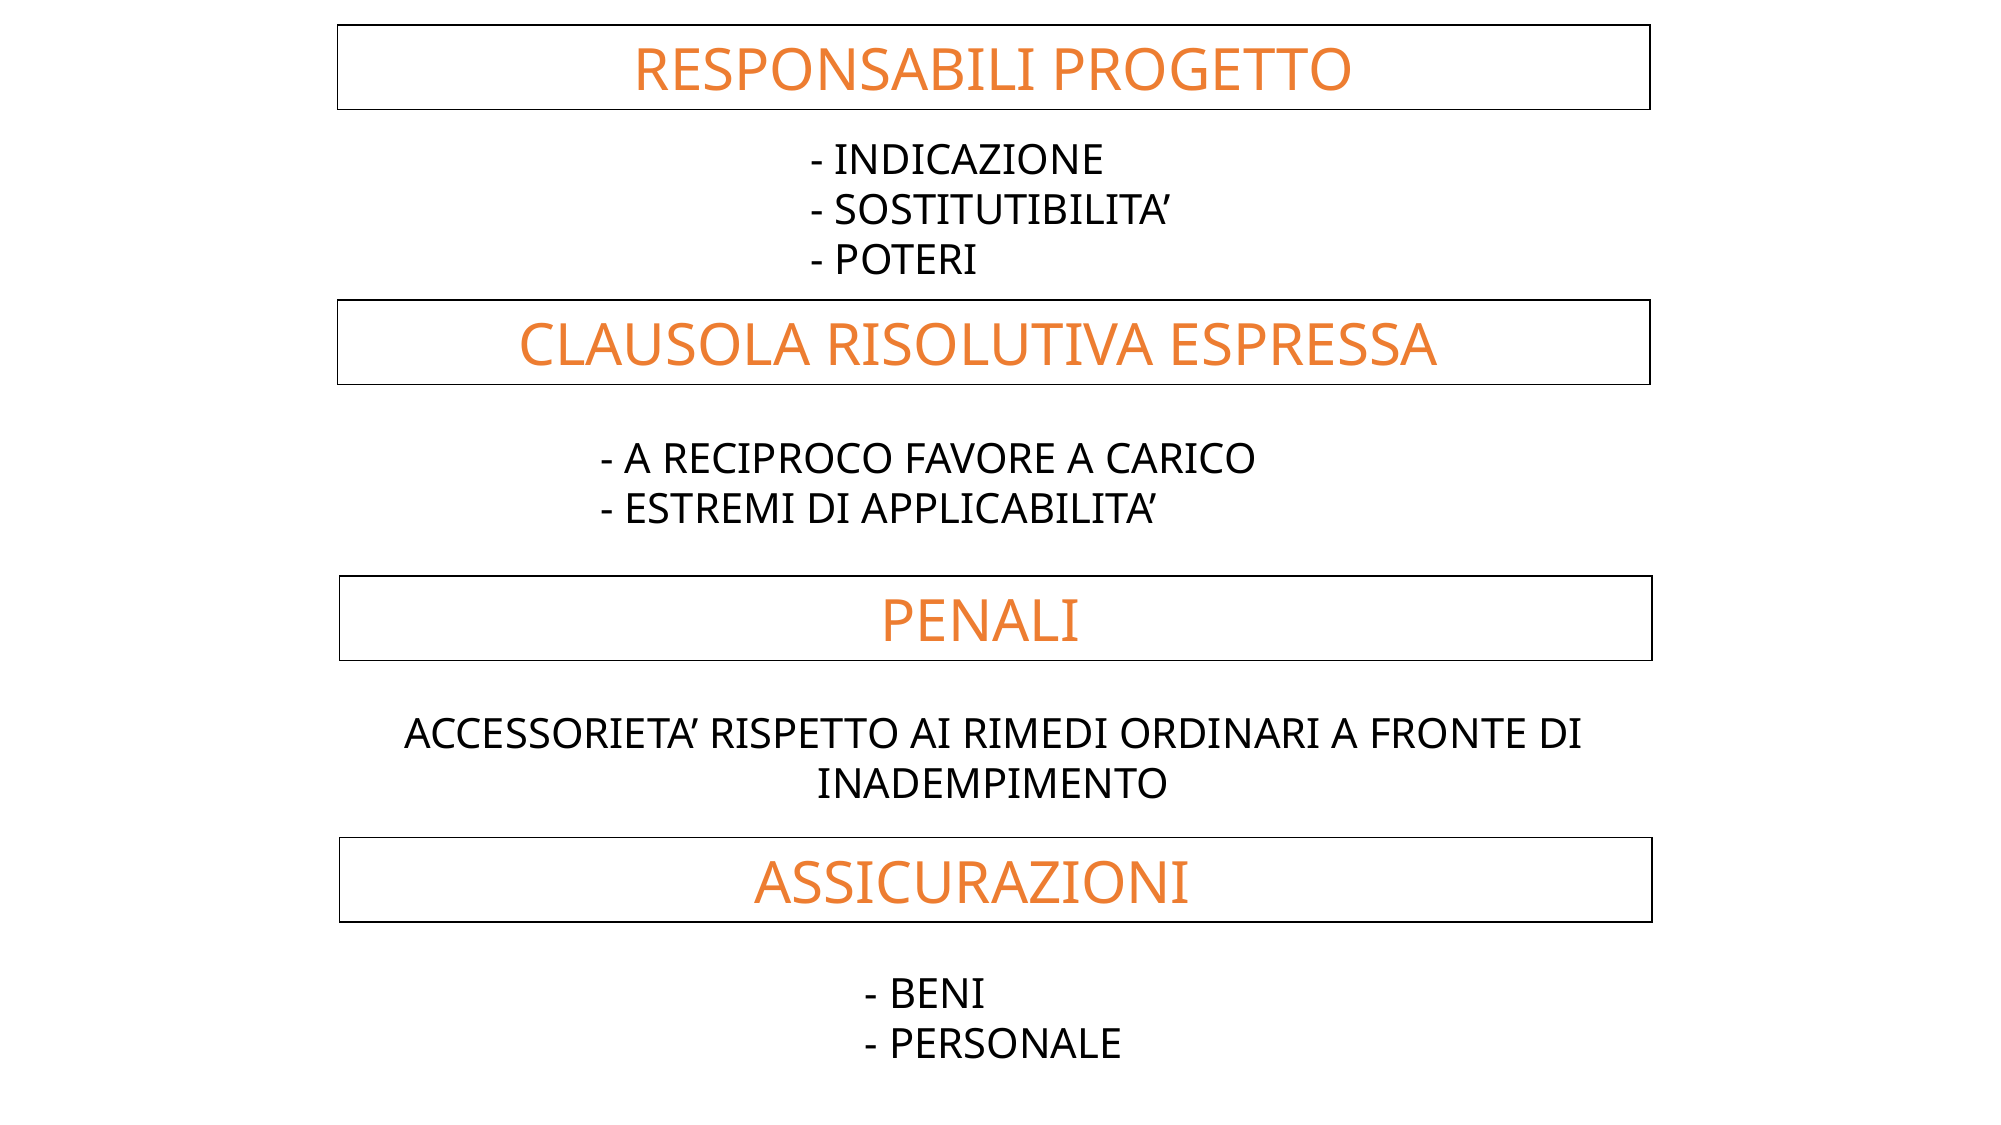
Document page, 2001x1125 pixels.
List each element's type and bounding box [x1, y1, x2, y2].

text_box [312, 24, 1675, 1076]
